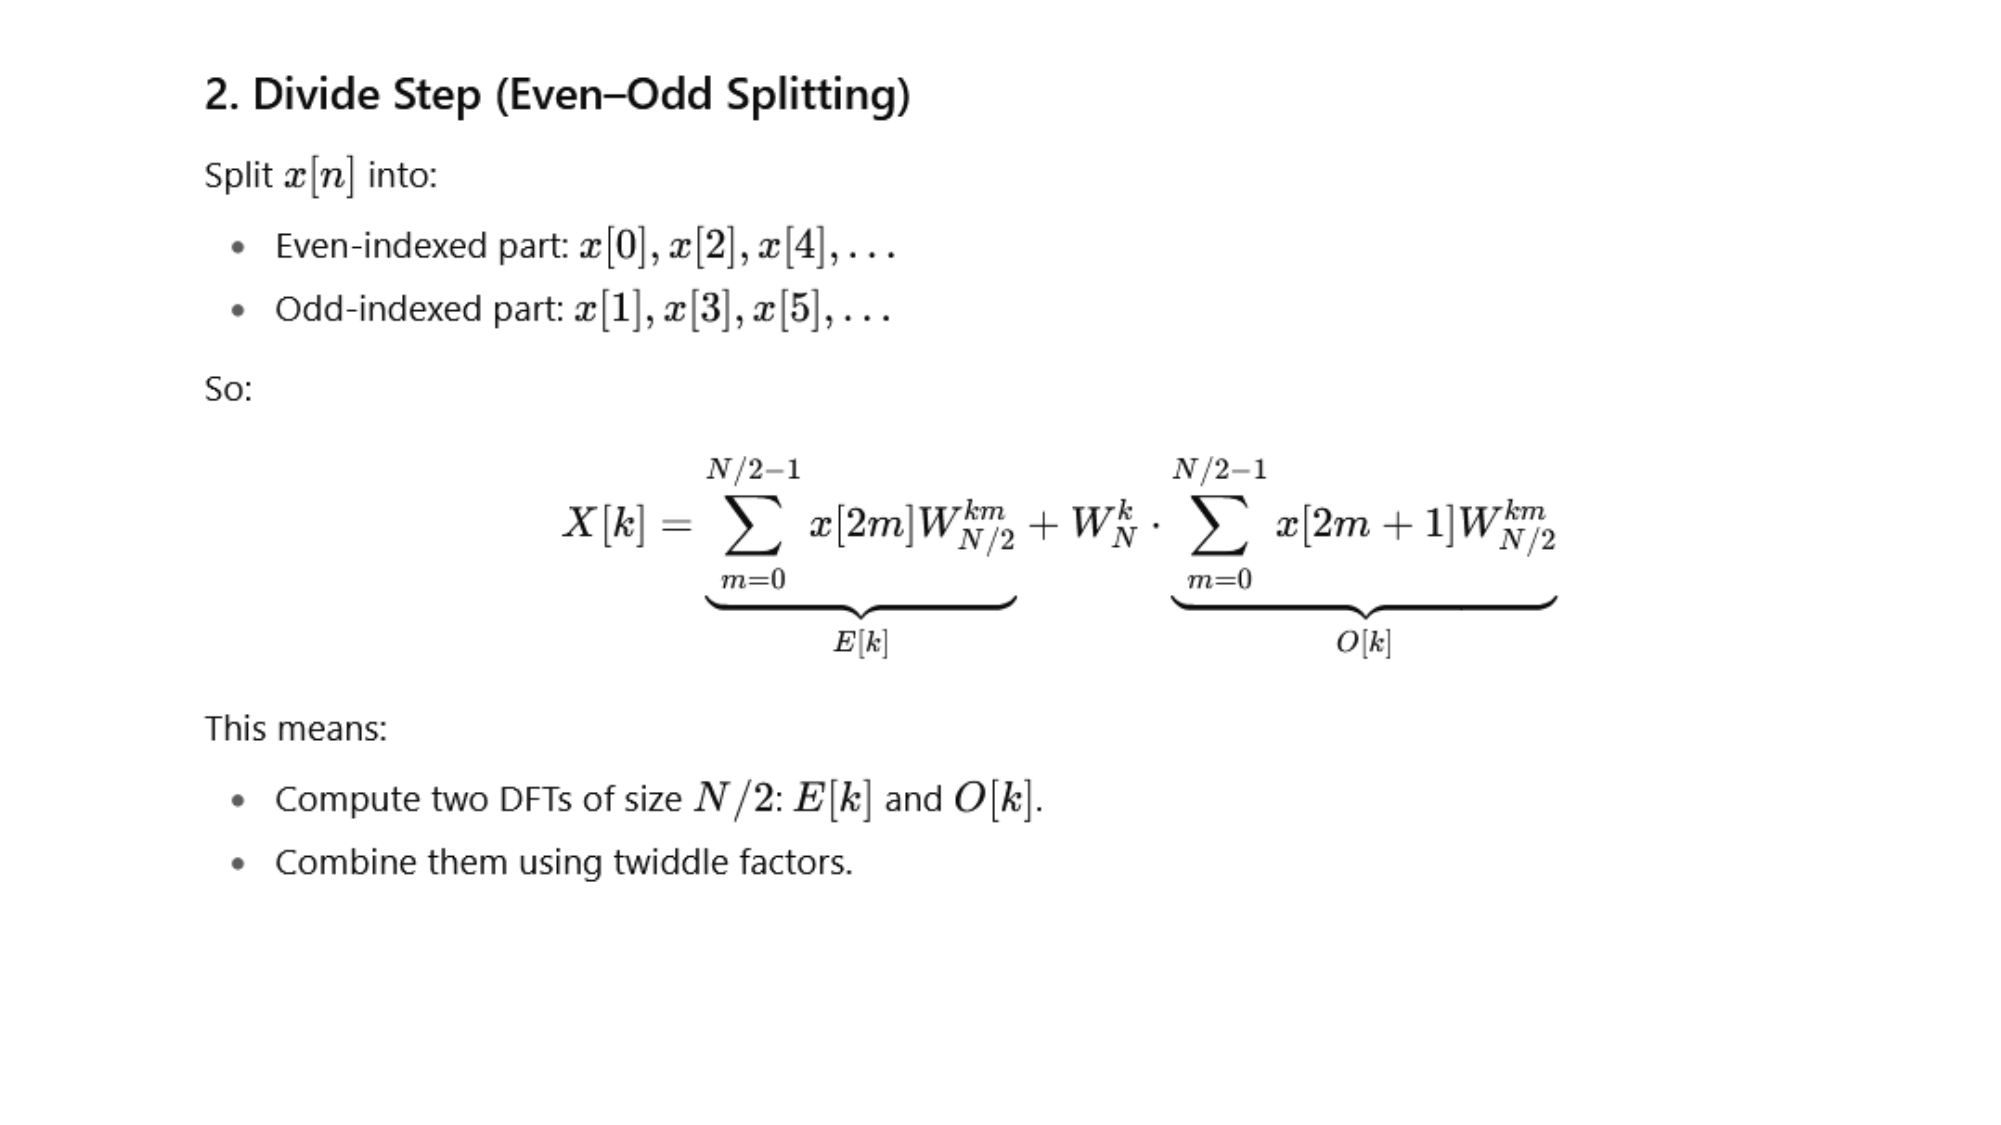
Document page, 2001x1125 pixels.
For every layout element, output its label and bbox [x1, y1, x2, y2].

picture [156, 52, 1615, 934]
